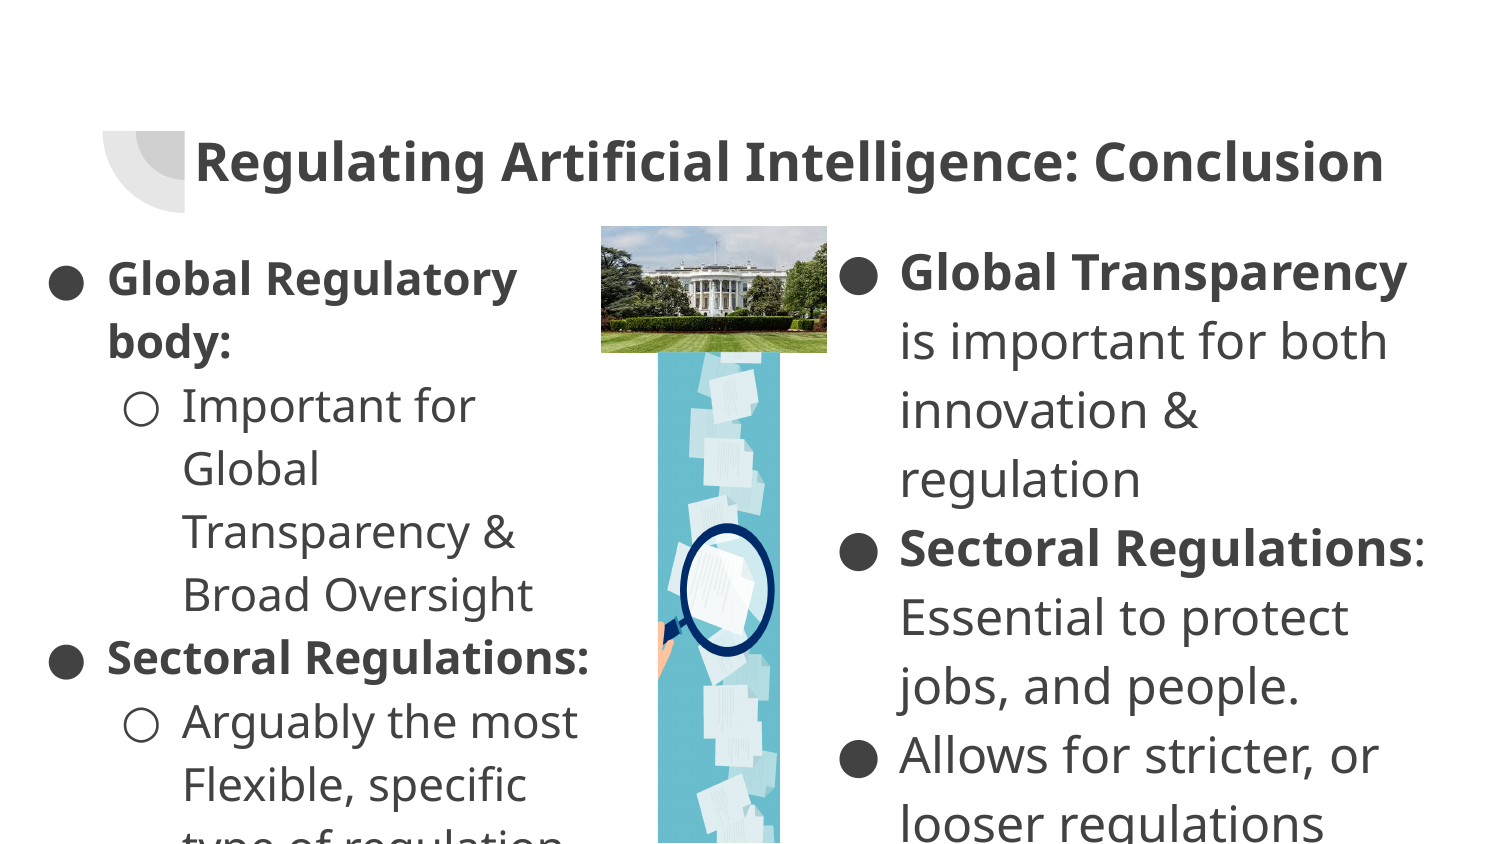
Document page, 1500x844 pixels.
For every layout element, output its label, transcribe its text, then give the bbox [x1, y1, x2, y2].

list Global Transparency is important for both innovation & regulation Sectoral Regulations: Essential to protect jobs, and people. Allows for stricter, or looser regulations depending on the sector. [809, 216, 1470, 844]
list Global Regulatory body: Important for Global Transparency & Broad Oversight Sectoral Regulations: Arguably the most Flexible, specific type of regulation. [16, 226, 629, 808]
title Regulating Artificial Intelligence: Conclusion [179, 112, 1411, 226]
picture [473, 226, 965, 843]
